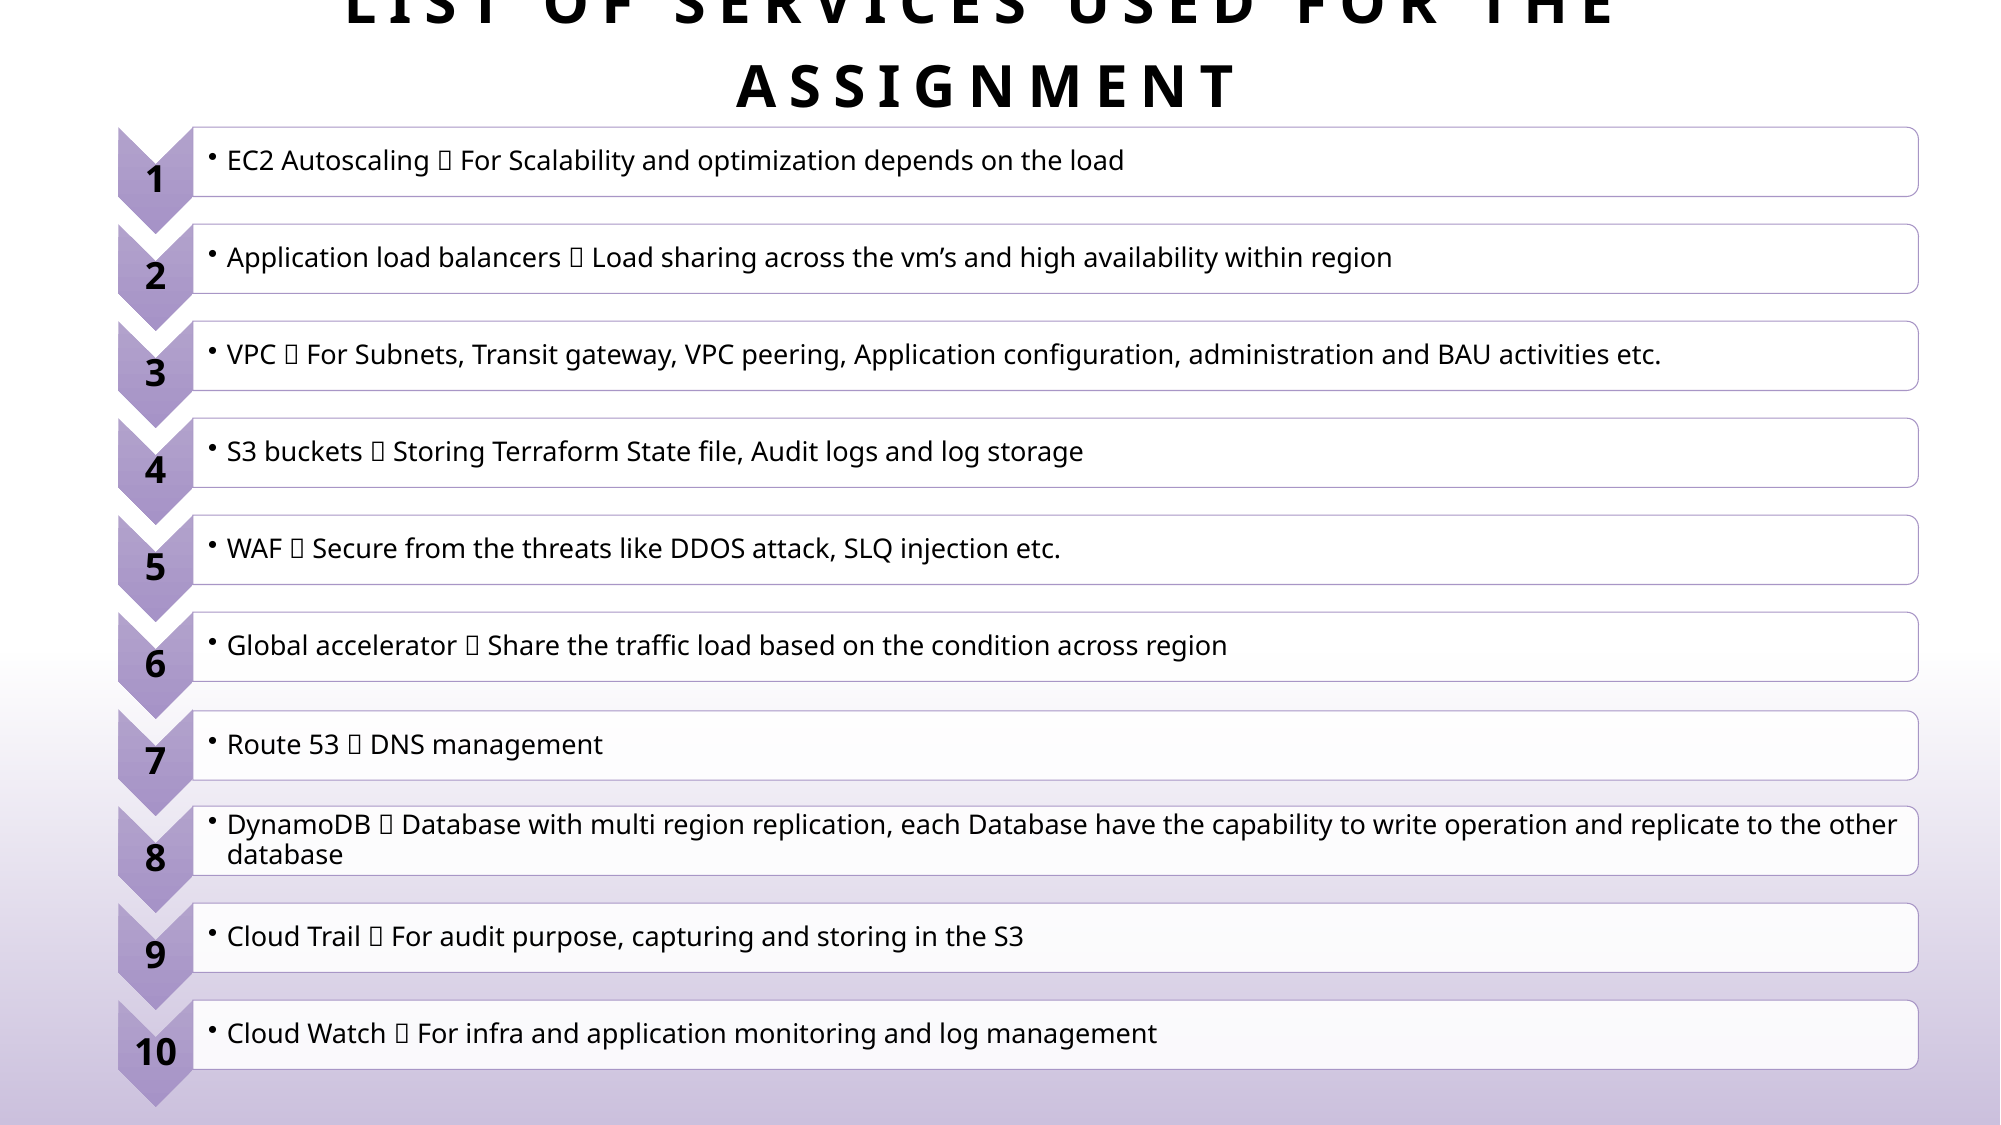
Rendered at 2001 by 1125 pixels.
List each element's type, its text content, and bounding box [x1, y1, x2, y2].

title List of services used for the assignment [141, 17, 1829, 126]
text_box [118, 126, 1919, 1108]
